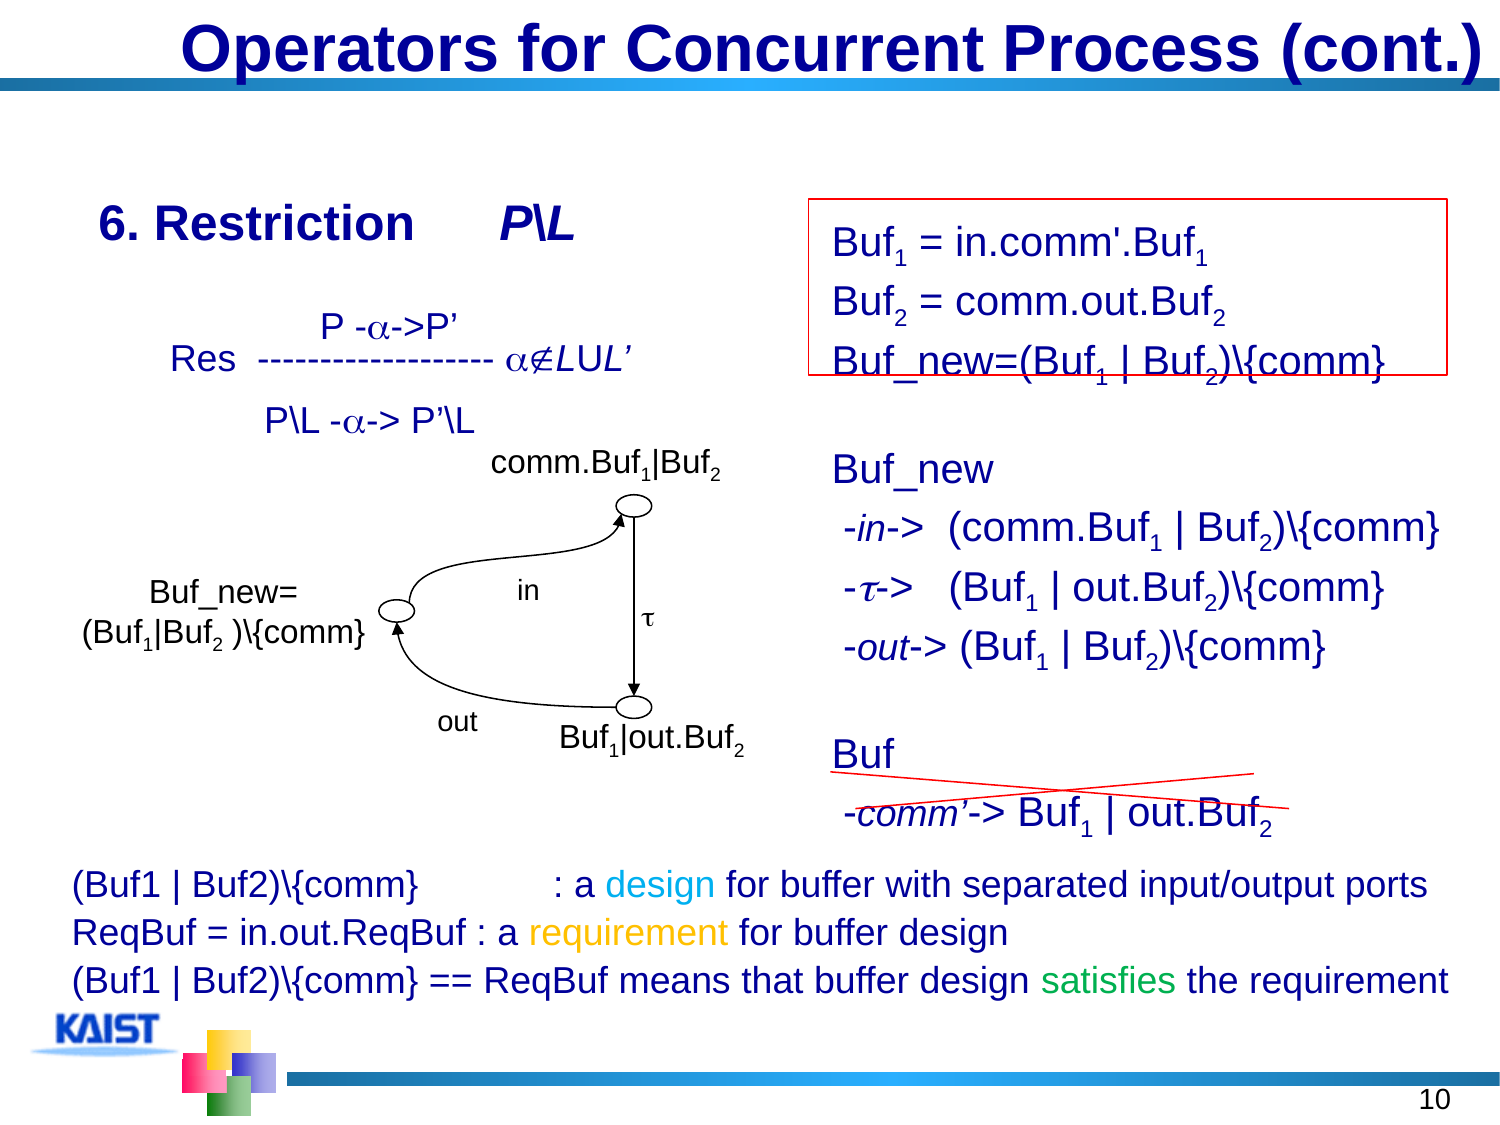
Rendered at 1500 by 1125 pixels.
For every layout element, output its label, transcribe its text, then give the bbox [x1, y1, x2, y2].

picture [29, 1011, 183, 1059]
text_box Buf_new= (Buf1|Buf2 )\{comm} [66, 562, 381, 663]
text_box P -->P’ Res ------------------- LUL’ P\L --> P’\L [154, 306, 697, 511]
text_box 6. Restriction P\L [83, 183, 592, 258]
text_box [381, 599, 415, 622]
text_box comm.Buf1|Buf2 [475, 432, 736, 493]
text_box out [422, 716, 493, 745]
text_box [830, 771, 1290, 809]
text_box [620, 696, 652, 708]
list Buf1 = in.comm'.Buf1 Buf2 = comm.out.Buf2 Buf_new=(Buf1 | Buf2)\{comm} Buf_new -in-> (comm.Buf1 | Buf2)\{comm} --> (Buf1 | out.Buf2)\{comm} -out-> (Buf1 | Buf2)\{comm} Buf -comm’-> Buf1 | out.Buf2 [816, 208, 1500, 823]
title Operators for Concurrent Process (cont.) [0, 0, 1500, 91]
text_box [396, 621, 617, 708]
slide_number 10 [1115, 1072, 1467, 1125]
text_box (Buf1 | Buf2)\{comm} : a design for buffer with separated input/output ports ReqBuf = in.out.ReqBuf : a requirement for buffer design (Buf1 | Buf2)\{comm} == ReqBuf means that buffer design satisfies the requirement [56, 857, 1500, 1009]
text_box [616, 494, 652, 518]
text_box  [638, 590, 670, 640]
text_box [470, 452, 561, 620]
text_box Buf1|out.Buf2 [543, 708, 760, 769]
text_box [808, 199, 1447, 375]
